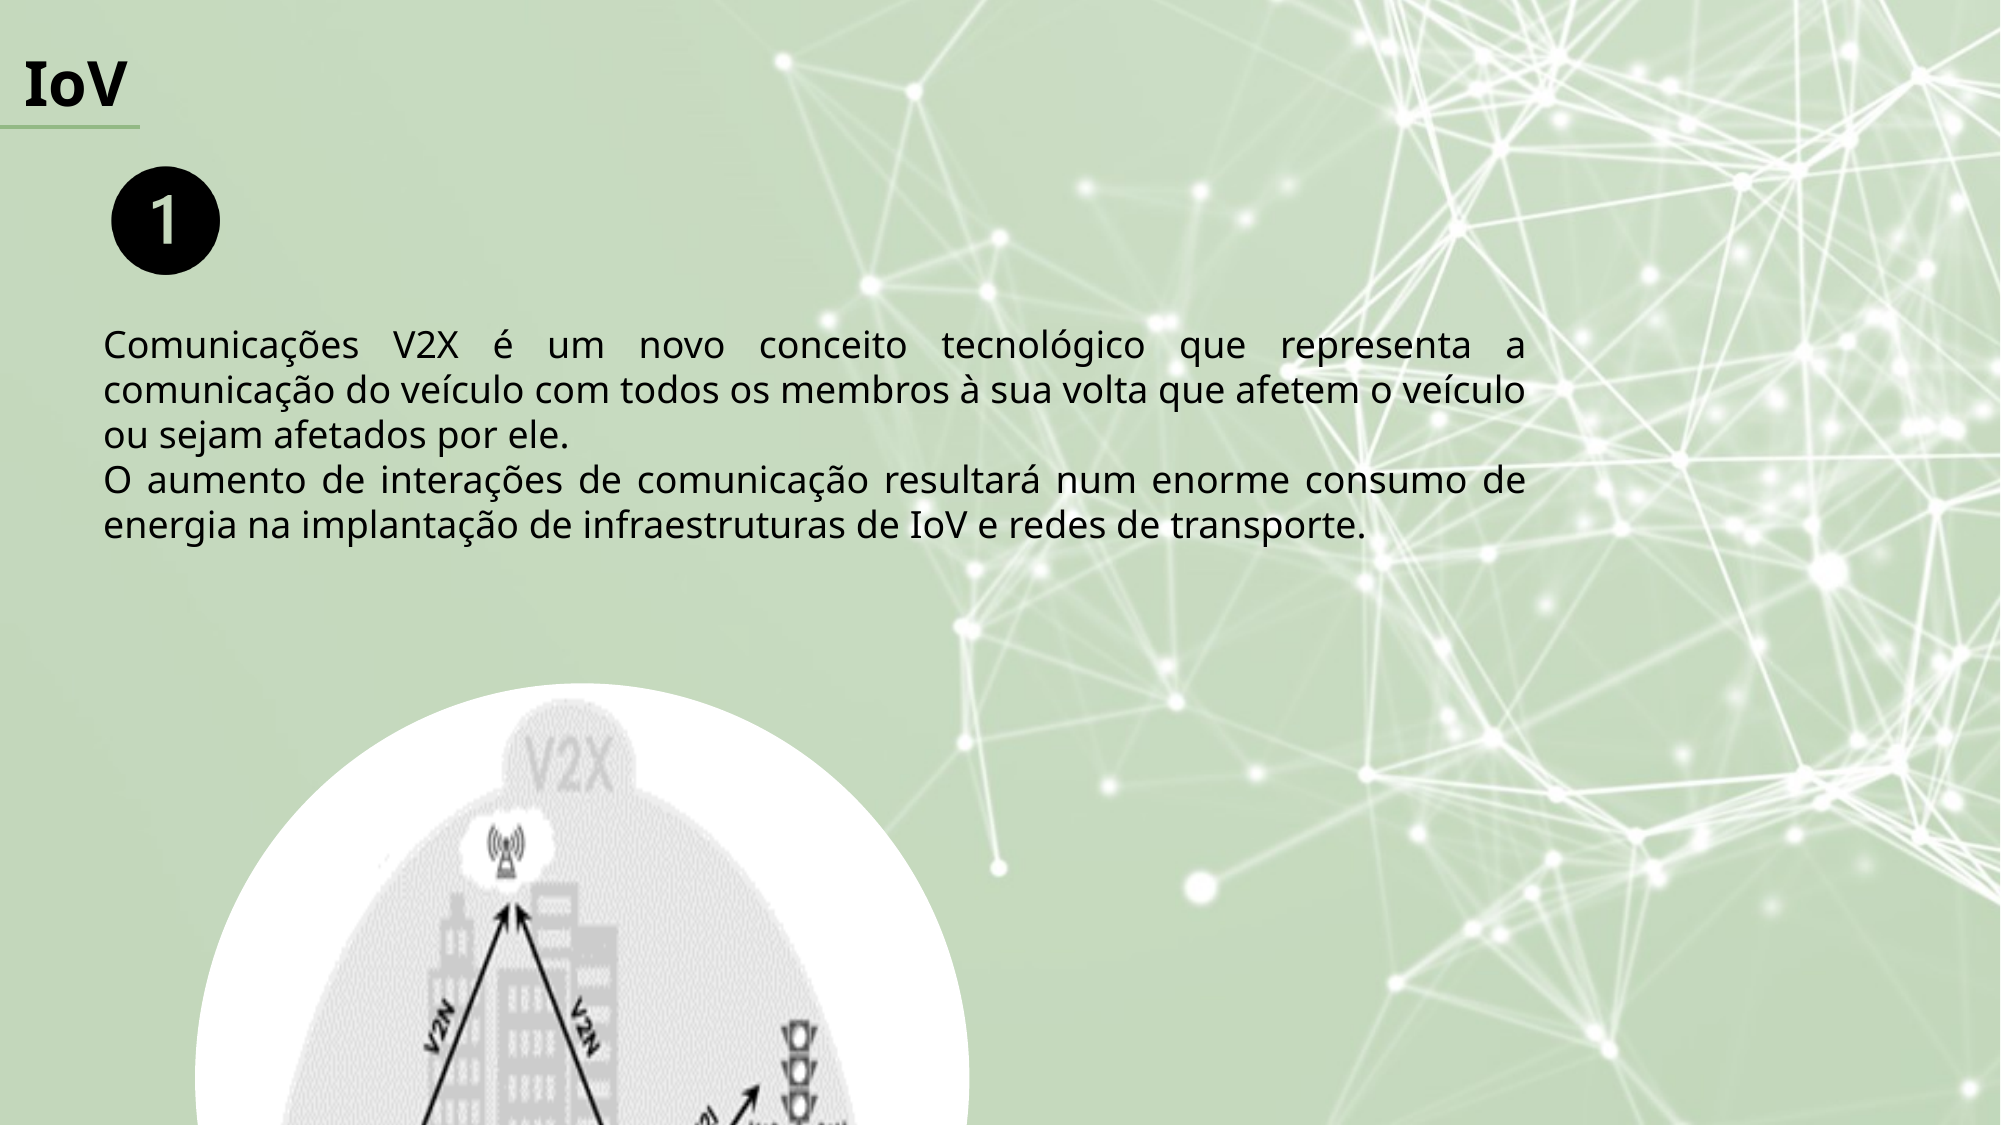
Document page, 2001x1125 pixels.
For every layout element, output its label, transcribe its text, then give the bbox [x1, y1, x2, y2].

picture [0, 0, 2001, 1125]
text_box Comunicações V2X é um novo conceito tecnológico que representa a comunicação do veículo com todos os membros à sua volta que afetem o veículo ou sejam afetados por ele. O aumento de interações de comunicação resultará num enorme consumo de energia na implantação de infraestruturas de IoV e redes de transporte. [88, 313, 1543, 554]
text_box IoV [9, 36, 168, 126]
